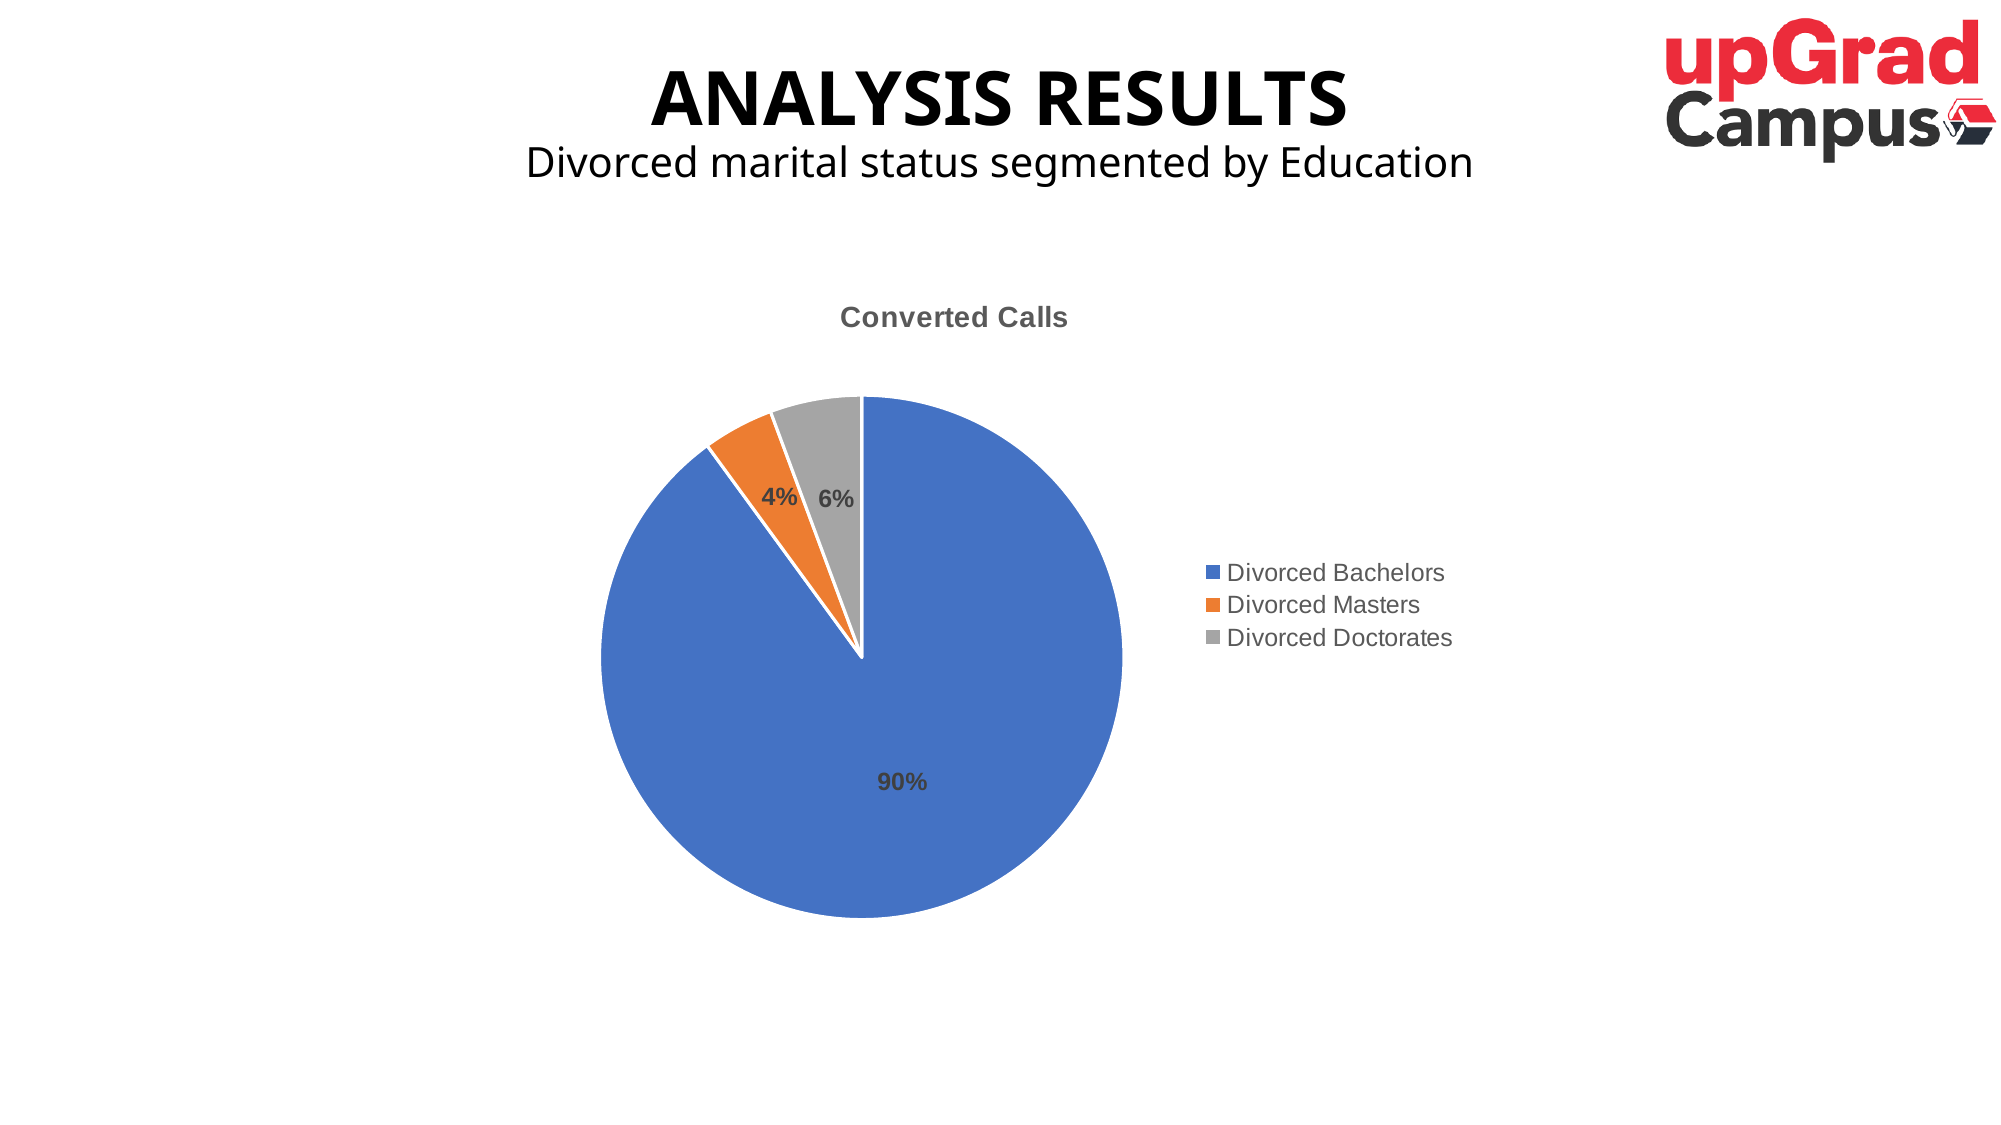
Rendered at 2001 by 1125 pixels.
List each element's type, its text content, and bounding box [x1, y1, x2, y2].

chart [525, 277, 1475, 933]
picture [1658, 6, 2000, 172]
title ANALYSIS RESULTS Divorced marital status segmented by Education [137, 59, 1863, 278]
